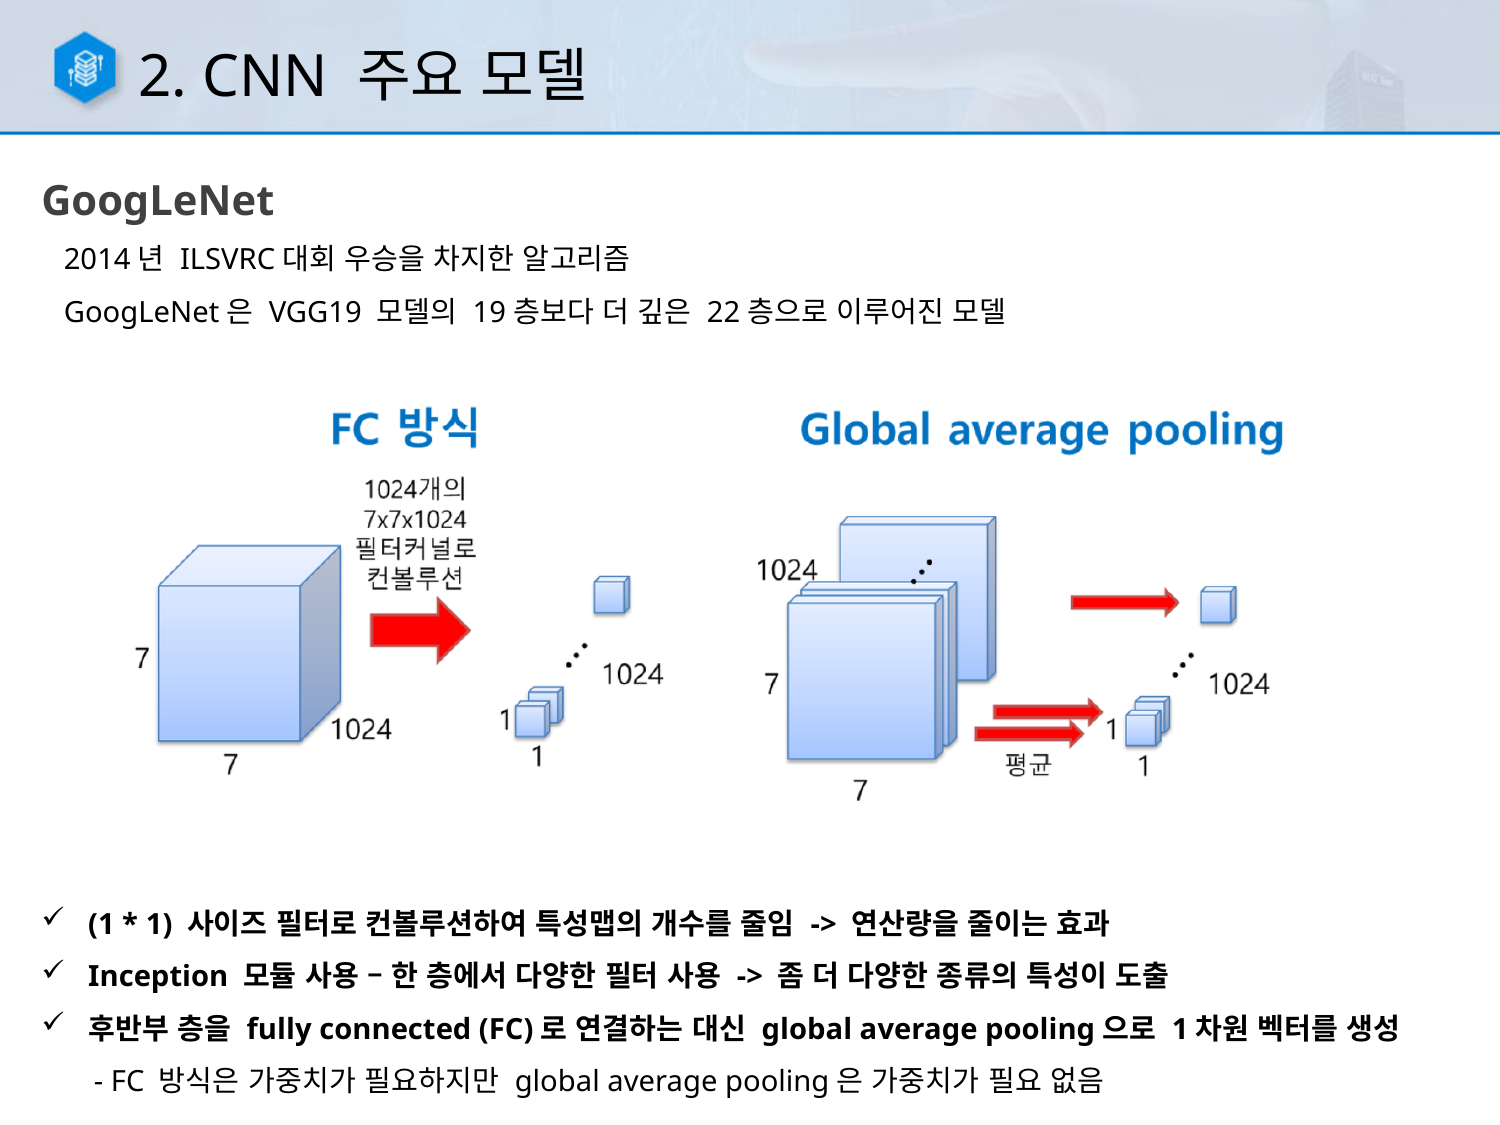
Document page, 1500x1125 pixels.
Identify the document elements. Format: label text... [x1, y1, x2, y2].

text_box GoogLeNet [41, 148, 1459, 223]
picture [0, 0, 1500, 1125]
text_box (1 * 1) 사이즈 필터로 컨볼루션하여 특성맵의 개수를 줄임 -> 연산량을 줄이는 효과 Inception 모듈 사용 – 한 층에서 다양한 필터 사용 -> 좀 더 다양한 종류의 특성이 도출 후반부 층을 fully connected (FC)로 연결하는 대신 global average pooling으로 1차원 벡터를 생성 - FC 방식은 가중치가 필요하지만 global average pooling은 가중치가 필요 없음 [41, 887, 1459, 1098]
text_box 2. CNN 주요 모델 [123, 31, 1247, 117]
text_box 2014년 ILSVRC대회 우승을 차지한 알고리즘 GoogLeNet은 VGG19 모델의 19층보다 더 깊은 22층으로 이루어진 모델 [41, 223, 1459, 328]
